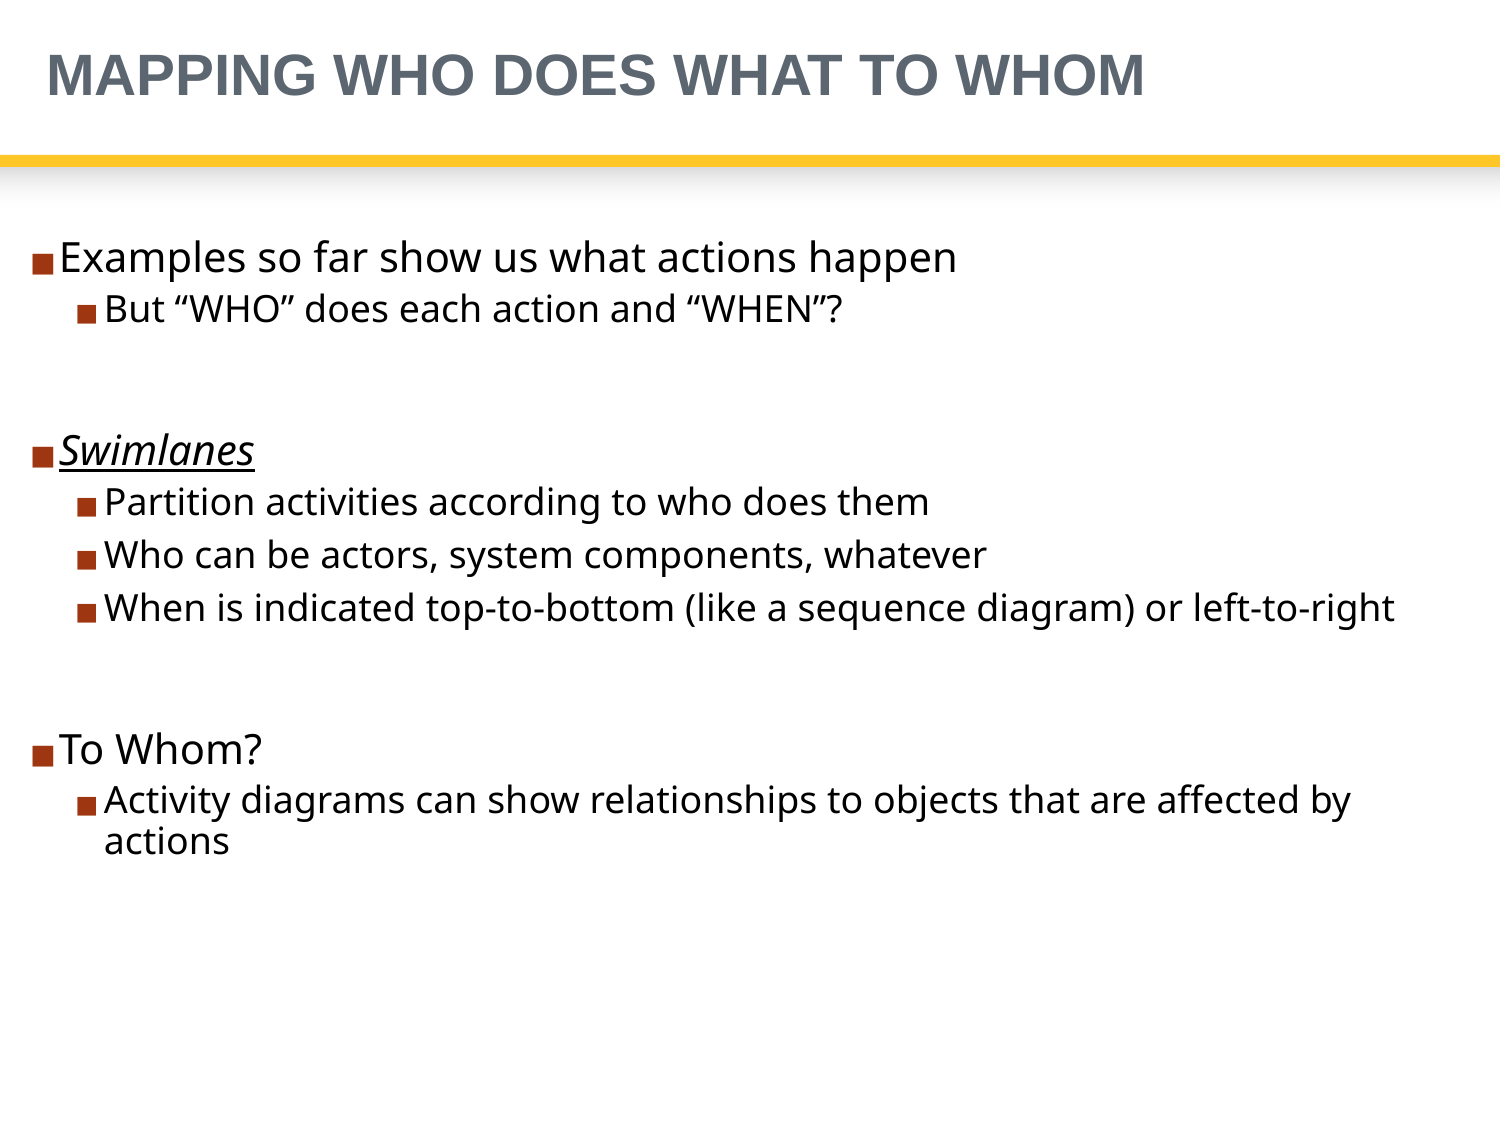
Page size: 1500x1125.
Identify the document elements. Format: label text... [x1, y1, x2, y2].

list Examples so far show us what actions happen But “WHO” does each action and “WHEN”? Swimlanes Partition activities according to who does them Who can be actors, system components, whatever When is indicated top-to-bottom (like a sequence diagram) or left-to-right To Whom? Activity diagrams can show relationships to objects that are affected by actions [14, 229, 1460, 929]
title MAPPING WHO DOES WHAT TO WHOM [31, 0, 1460, 154]
